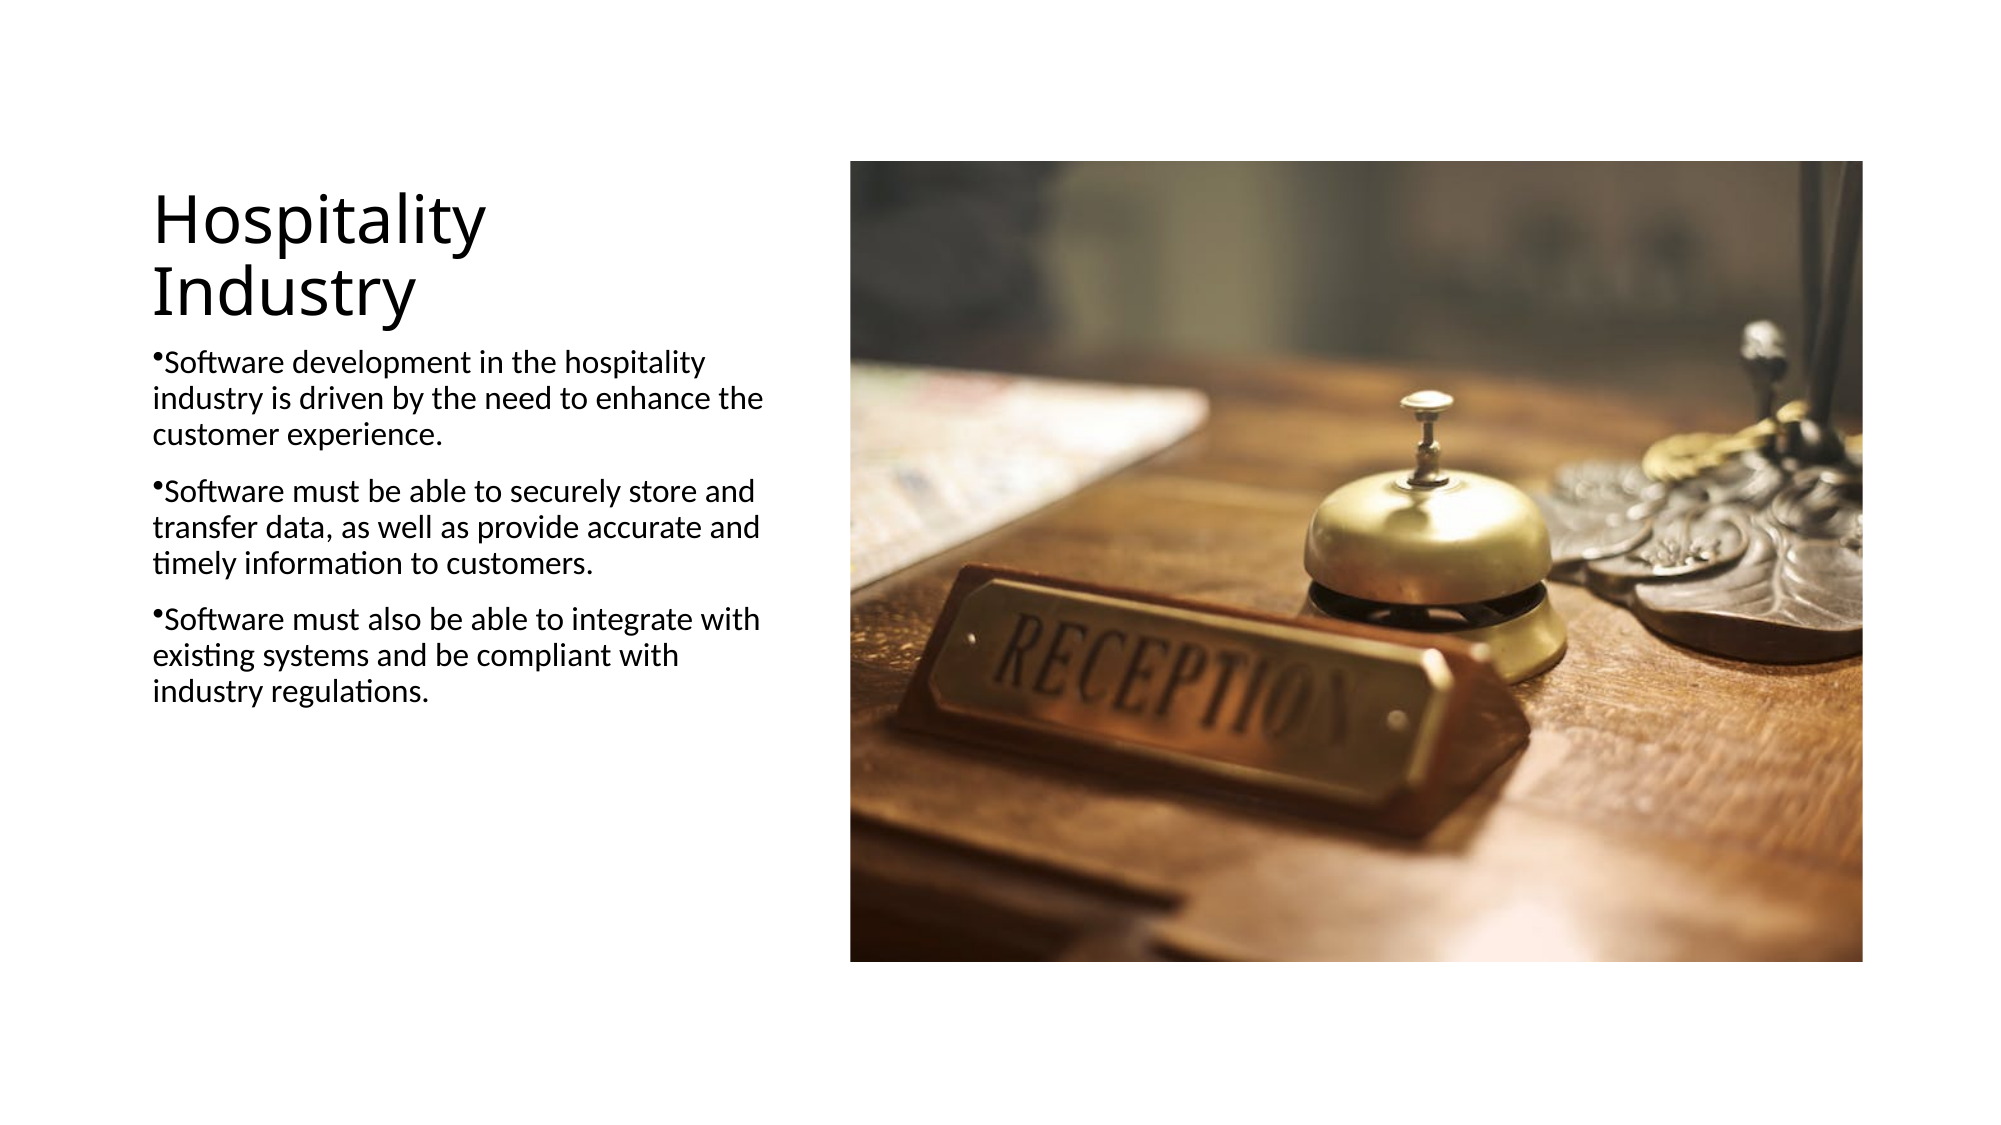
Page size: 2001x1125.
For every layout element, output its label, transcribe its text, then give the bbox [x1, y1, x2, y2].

title Hospitality Industry [137, 75, 783, 337]
picture [850, 161, 1863, 962]
list Software development in the hospitality industry is driven by the need to enhance the customer experience. Software must be able to securely store and transfer data, as well as provide accurate and timely information to customers. Software must also be able to integrate with existing systems and be compliant with industry regulations. [137, 337, 783, 963]
